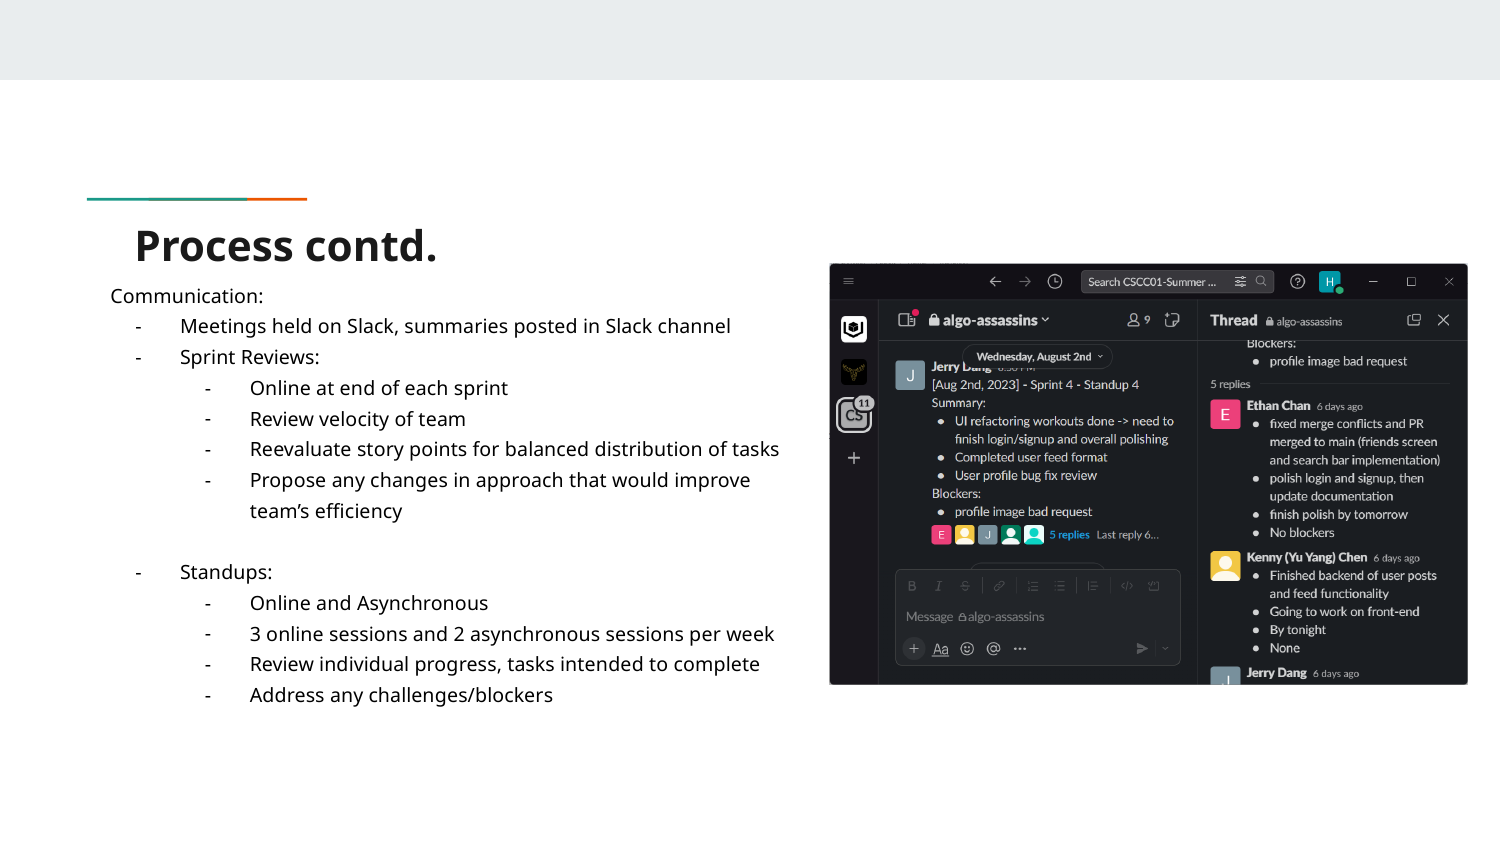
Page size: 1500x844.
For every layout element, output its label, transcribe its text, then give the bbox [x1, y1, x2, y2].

picture [829, 262, 1468, 686]
title Process contd. [119, 200, 1381, 289]
list Communication: Meetings held on Slack, summaries posted in Slack channel Sprint Reviews: Online at end of each sprint Review velocity of team Reevaluate story points for balanced distribution of tasks Propose any changes in approach that would improve team’s efficiency Standups: Online and Asynchronous 3 online sessions and 2 asynchronous sessions per week Review individual progress, tasks intended to complete Address any challenges/blockers [95, 263, 798, 755]
